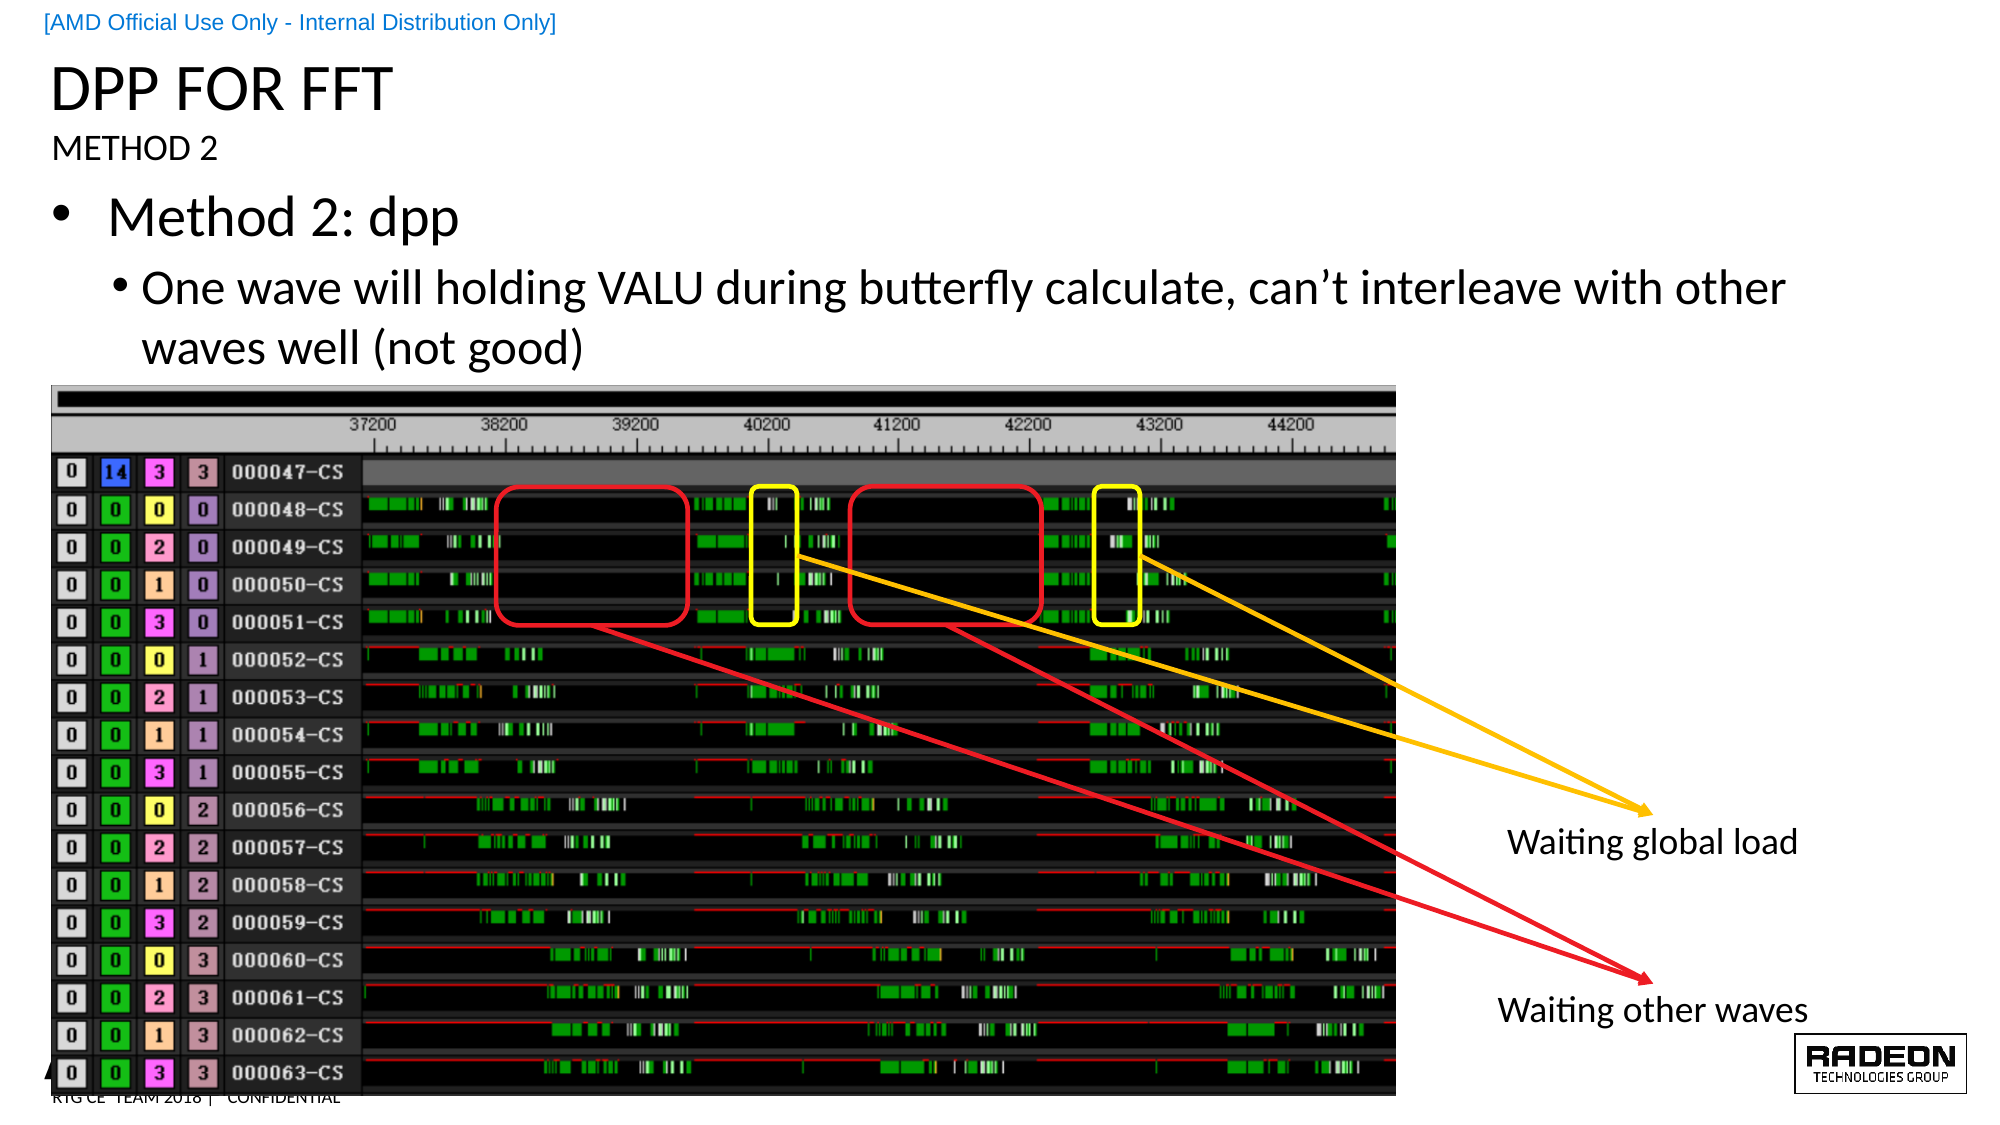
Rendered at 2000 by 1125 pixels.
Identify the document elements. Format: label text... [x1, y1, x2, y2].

list Method 2 [51, 123, 1957, 171]
title DPP FOR FFT [50, 45, 1956, 124]
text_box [796, 555, 1654, 816]
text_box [591, 625, 1654, 984]
text_box Waiting global load [1659, 813, 1895, 866]
picture [51, 385, 1396, 1097]
text_box Waiting other waves [1412, 981, 1895, 1034]
picture [1794, 1033, 1967, 1094]
list Method 2: dpp One wave will holding VALU during butterfly calculate, can’t interleave with other waves well (not good) [51, 171, 1912, 1037]
